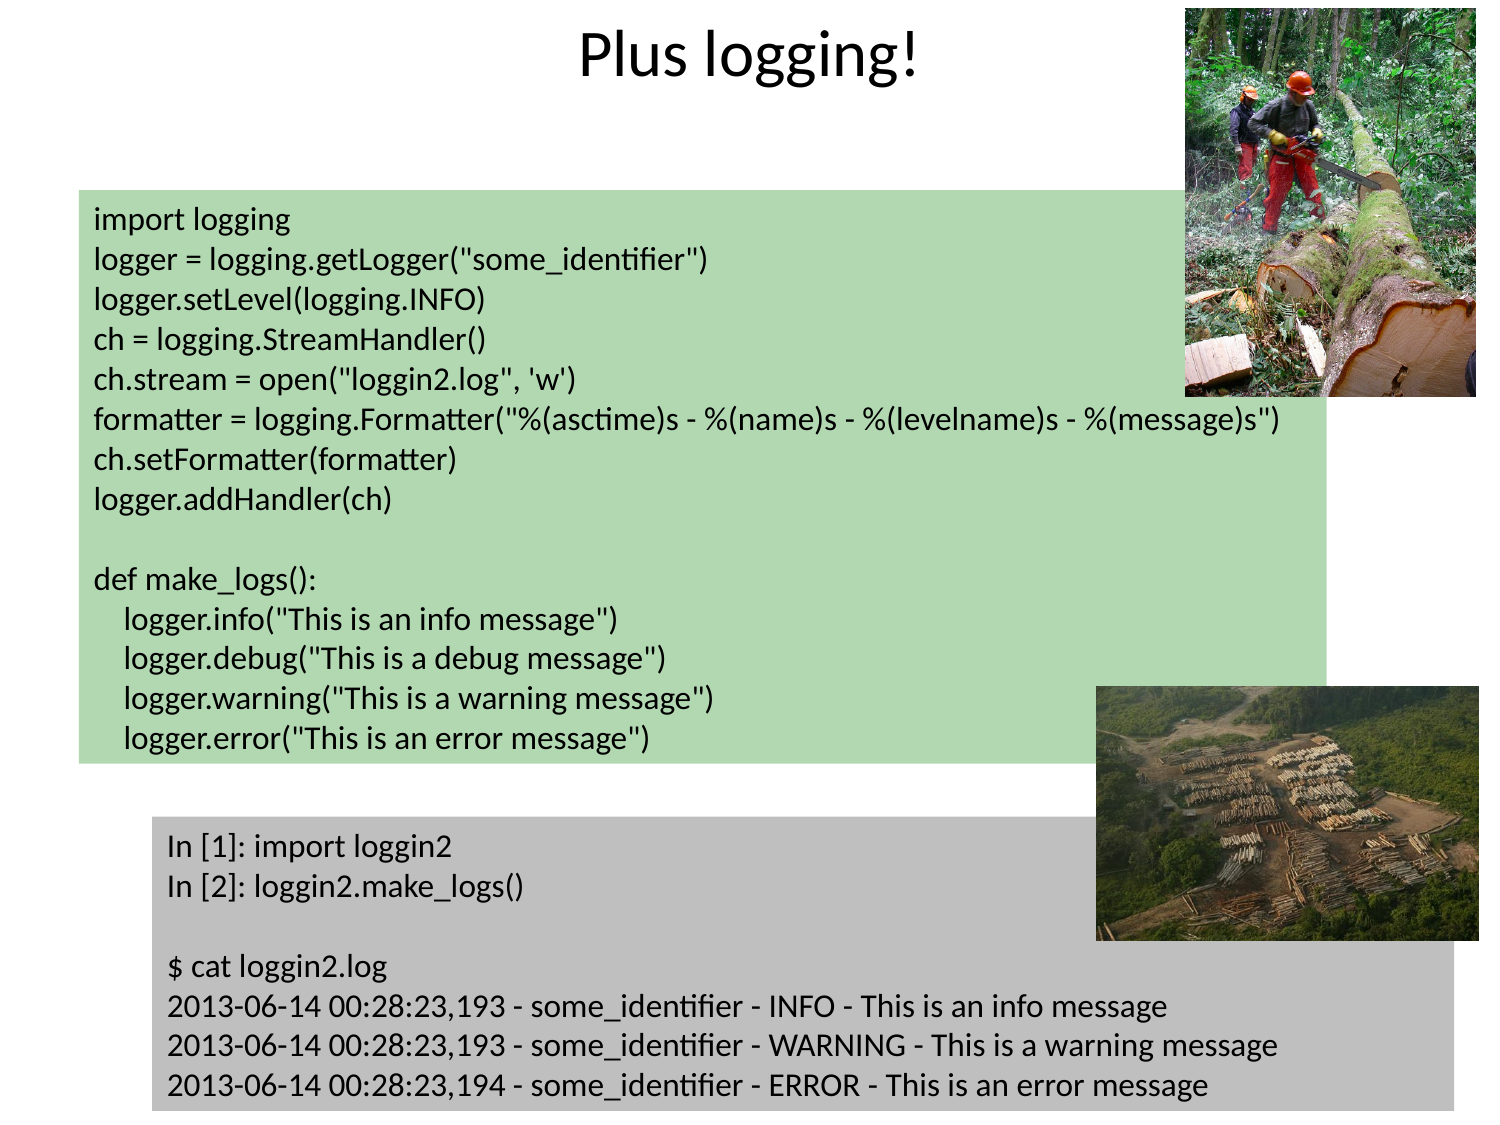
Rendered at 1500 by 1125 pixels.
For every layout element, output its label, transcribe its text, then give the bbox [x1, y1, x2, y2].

text_box In [1]: import loggin2 In [2]: loggin2.make_logs() $ cat loggin2.log 2013-06-14 00:28:23,193 - some_identifier - INFO - This is an info message 2013-06-14 00:28:23,193 - some_identifier - WARNING - This is a warning message 2013-06-14 00:28:23,194 - some_identifier - ERROR - This is an error message [152, 816, 1455, 1111]
text_box import logging logger = logging.getLogger("some_identifier") logger.setLevel(logging.INFO) ch = logging.StreamHandler() ch.stream = open("loggin2.log", 'w') formatter = logging.Formatter("%(asctime)s - %(name)s - %(levelname)s - %(message)s") ch.setFormatter(formatter) logger.addHandler(ch) def make_logs(): logger.info("This is an info message") logger.debug("This is a debug message") logger.warning("This is a warning message") logger.error("This is an error message") [78, 190, 1327, 764]
picture [1184, 8, 1476, 397]
picture [1096, 686, 1479, 941]
text_box Plus logging! [578, 9, 922, 90]
